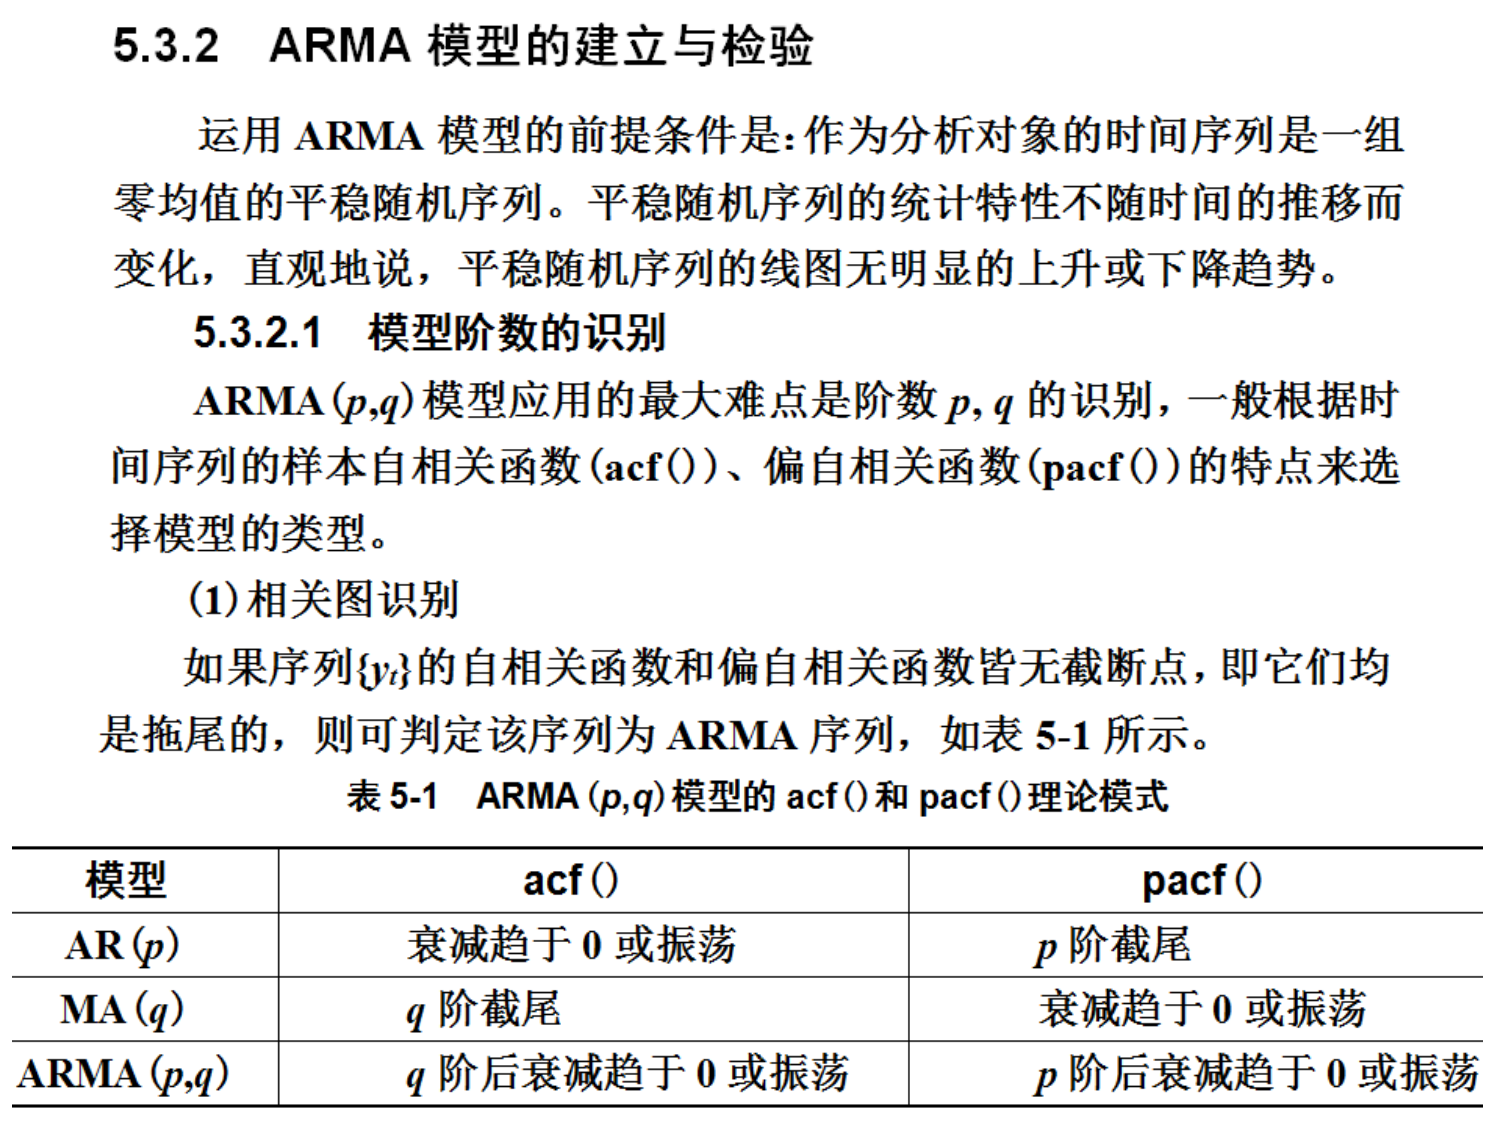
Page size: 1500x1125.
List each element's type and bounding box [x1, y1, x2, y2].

picture [91, 15, 1428, 296]
picture [101, 302, 1419, 561]
picture [91, 575, 1403, 759]
picture [12, 773, 1483, 1111]
